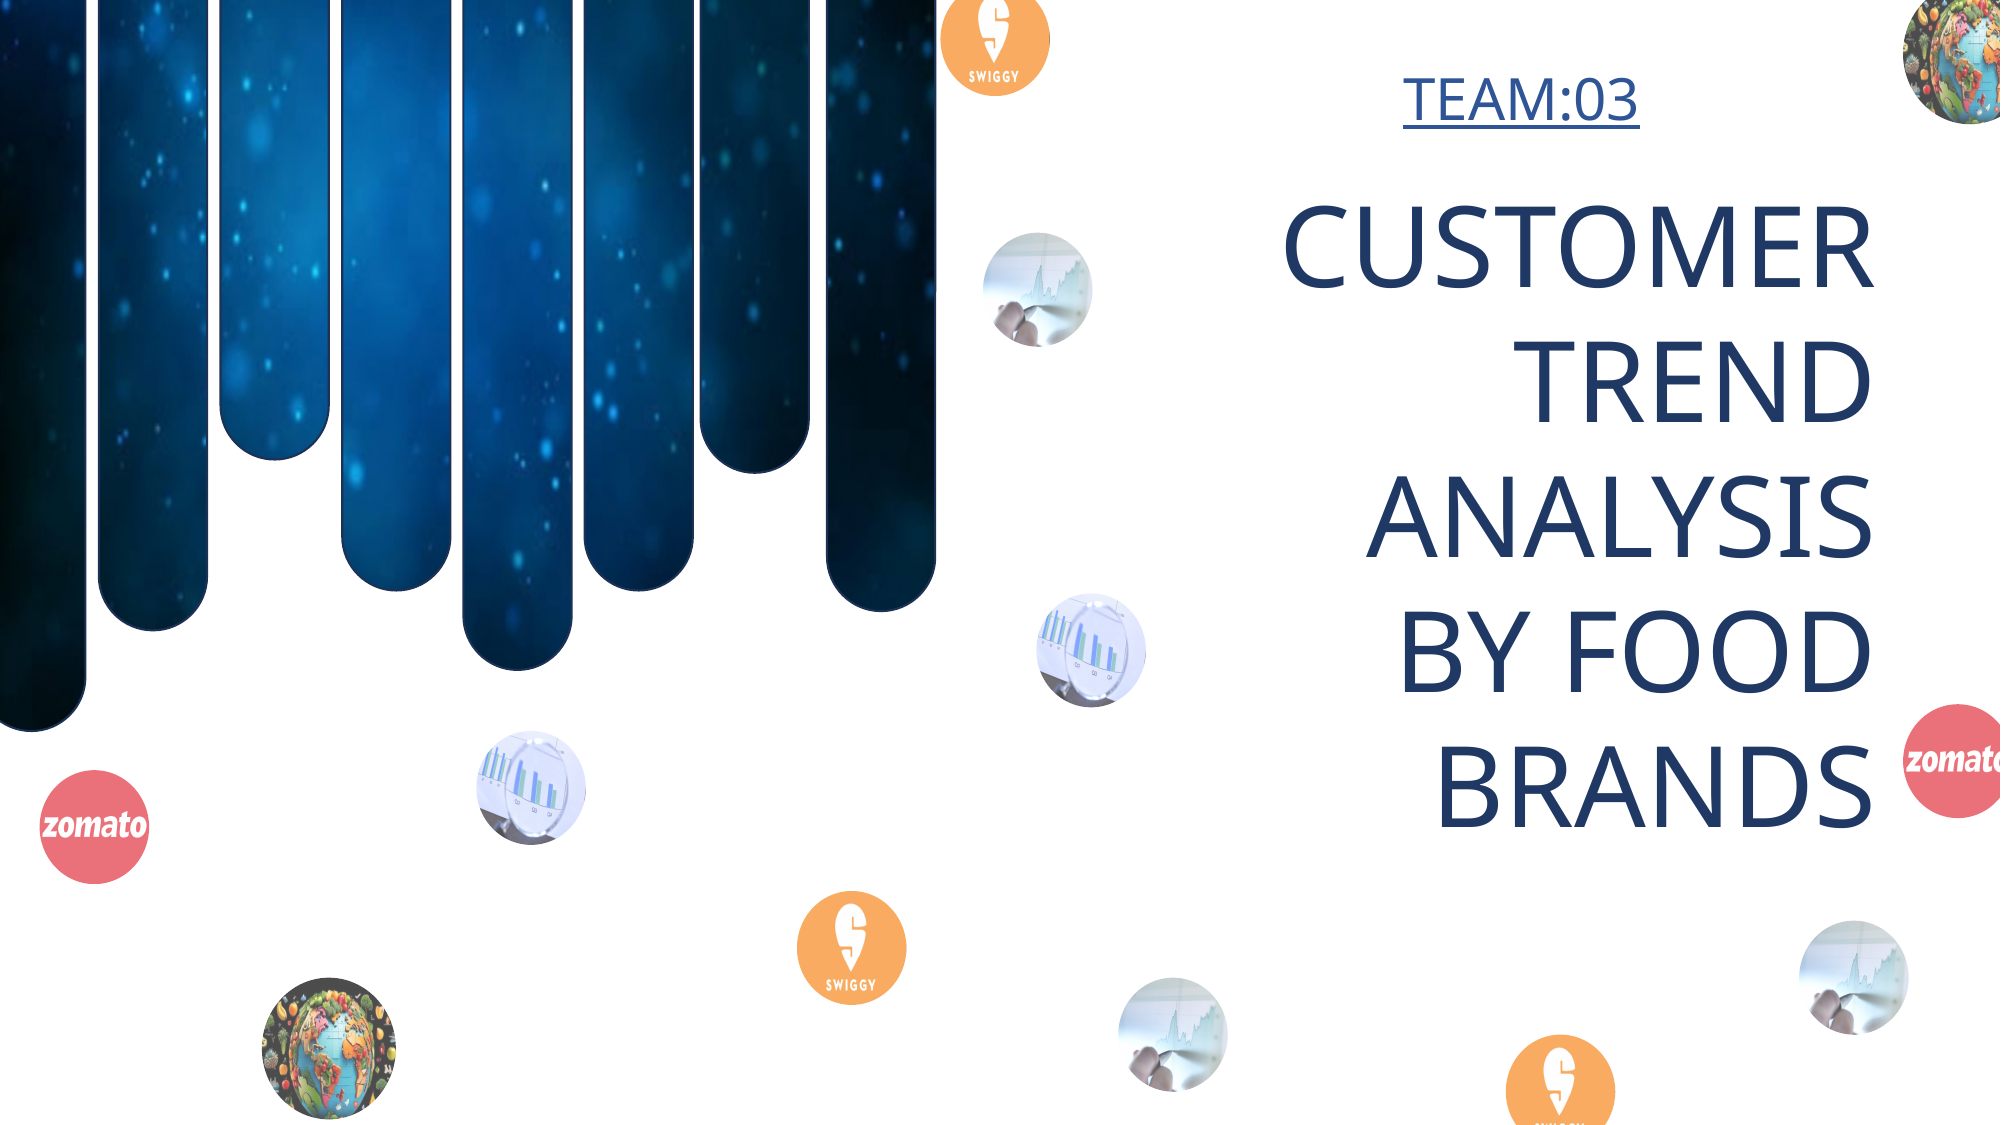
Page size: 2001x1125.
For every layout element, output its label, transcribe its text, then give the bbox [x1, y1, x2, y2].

text_box TEAM:03 [1388, 54, 2000, 140]
text_box [341, 0, 452, 592]
text_box [1902, 703, 2000, 820]
text_box [699, 0, 810, 474]
text_box [583, 0, 694, 592]
text_box [97, 0, 209, 632]
text_box [219, 0, 330, 461]
text_box [1901, 0, 2000, 54]
text_box [38, 769, 151, 886]
text_box CUSTOMER TREND ANALYSIS BY FOOD BRANDS [995, 167, 1892, 858]
text_box [795, 889, 908, 1006]
text_box [825, 0, 937, 613]
text_box [0, 0, 87, 733]
text_box [1798, 919, 1910, 1036]
text_box [939, 0, 1051, 98]
text_box [1504, 1033, 1617, 1125]
text_box [1117, 976, 1229, 1093]
text_box [260, 976, 397, 1121]
text_box [475, 729, 587, 846]
text_box [981, 231, 1094, 348]
text_box [462, 0, 573, 671]
text_box [1035, 592, 1147, 709]
